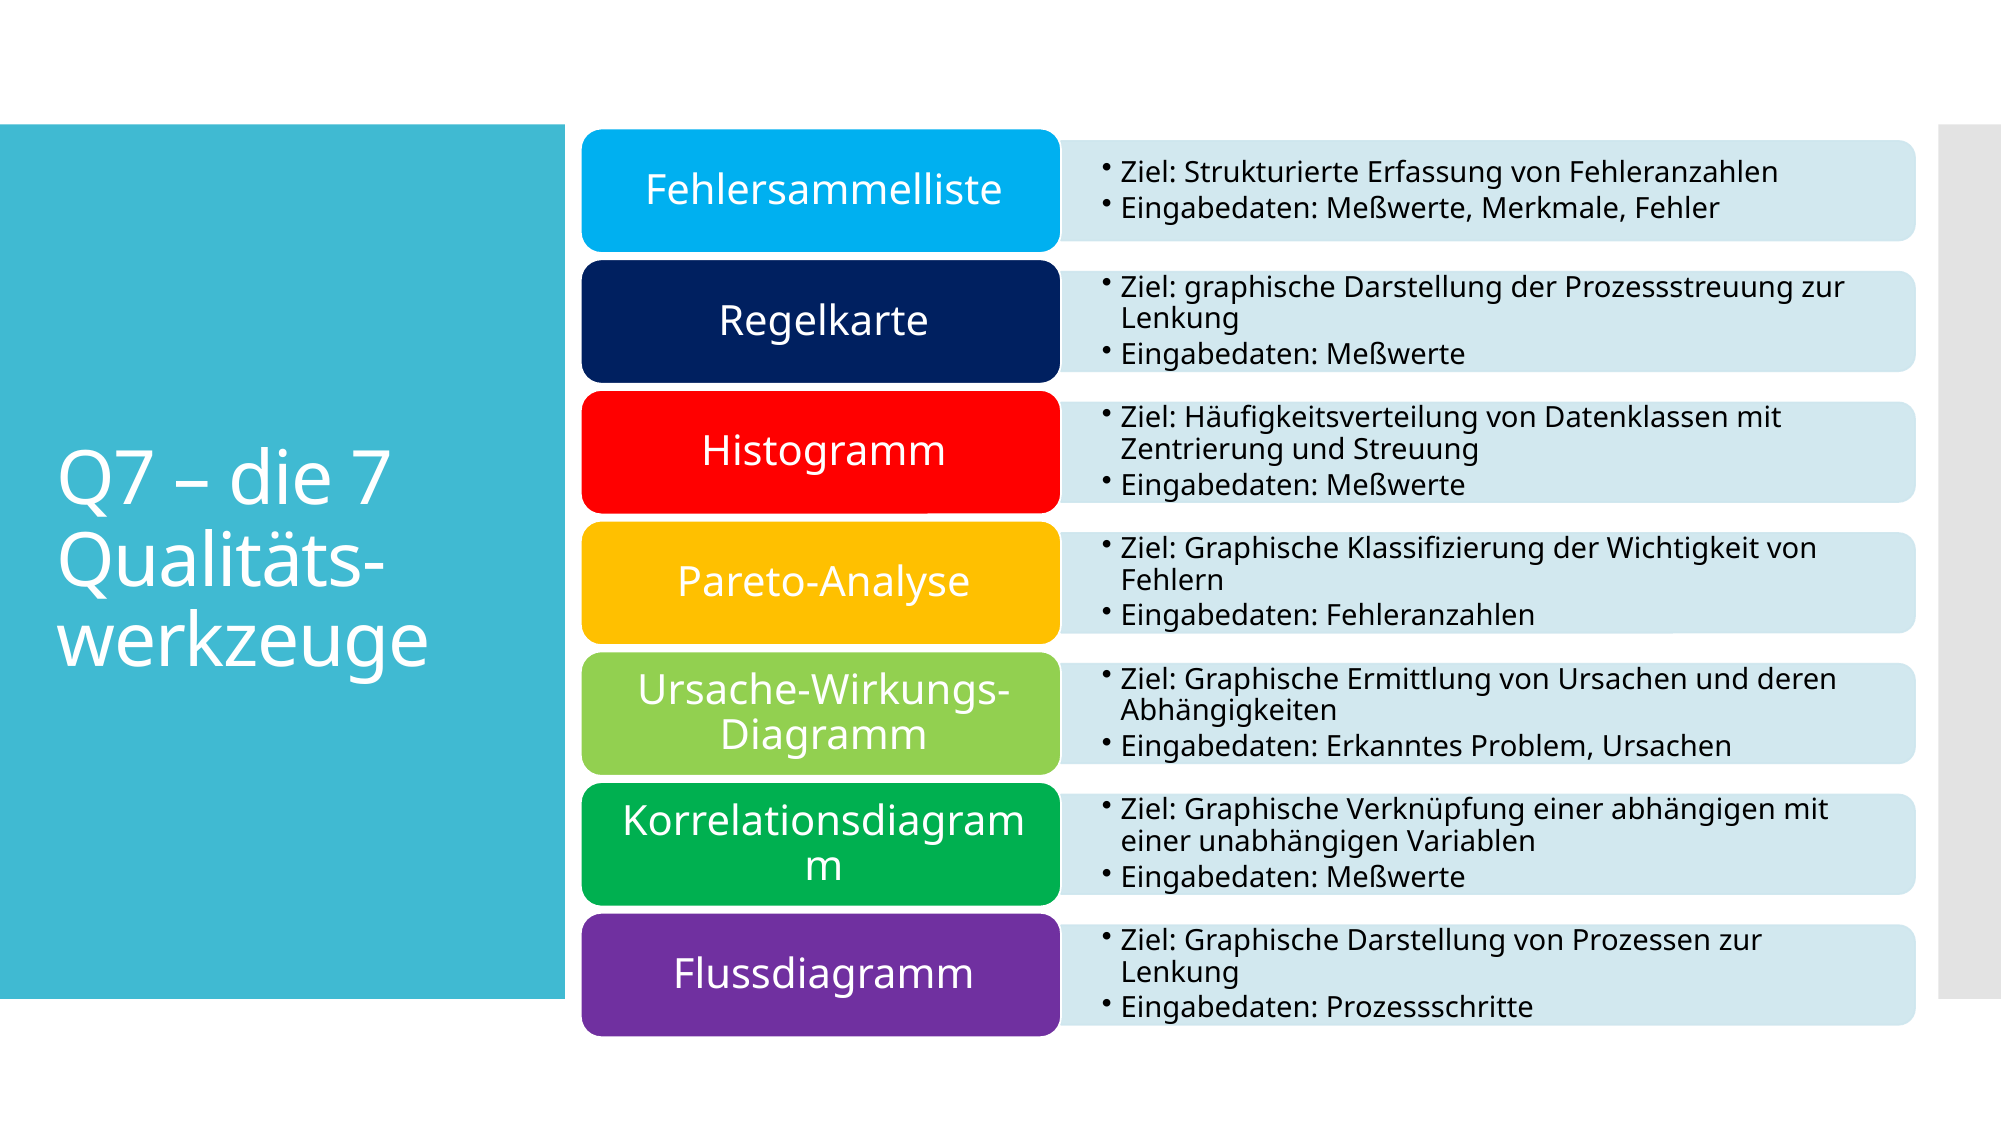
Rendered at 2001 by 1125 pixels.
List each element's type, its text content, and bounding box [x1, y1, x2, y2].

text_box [580, 128, 1916, 1038]
title Q7 – die 7 Qualitäts-werkzeuge [41, 184, 525, 940]
